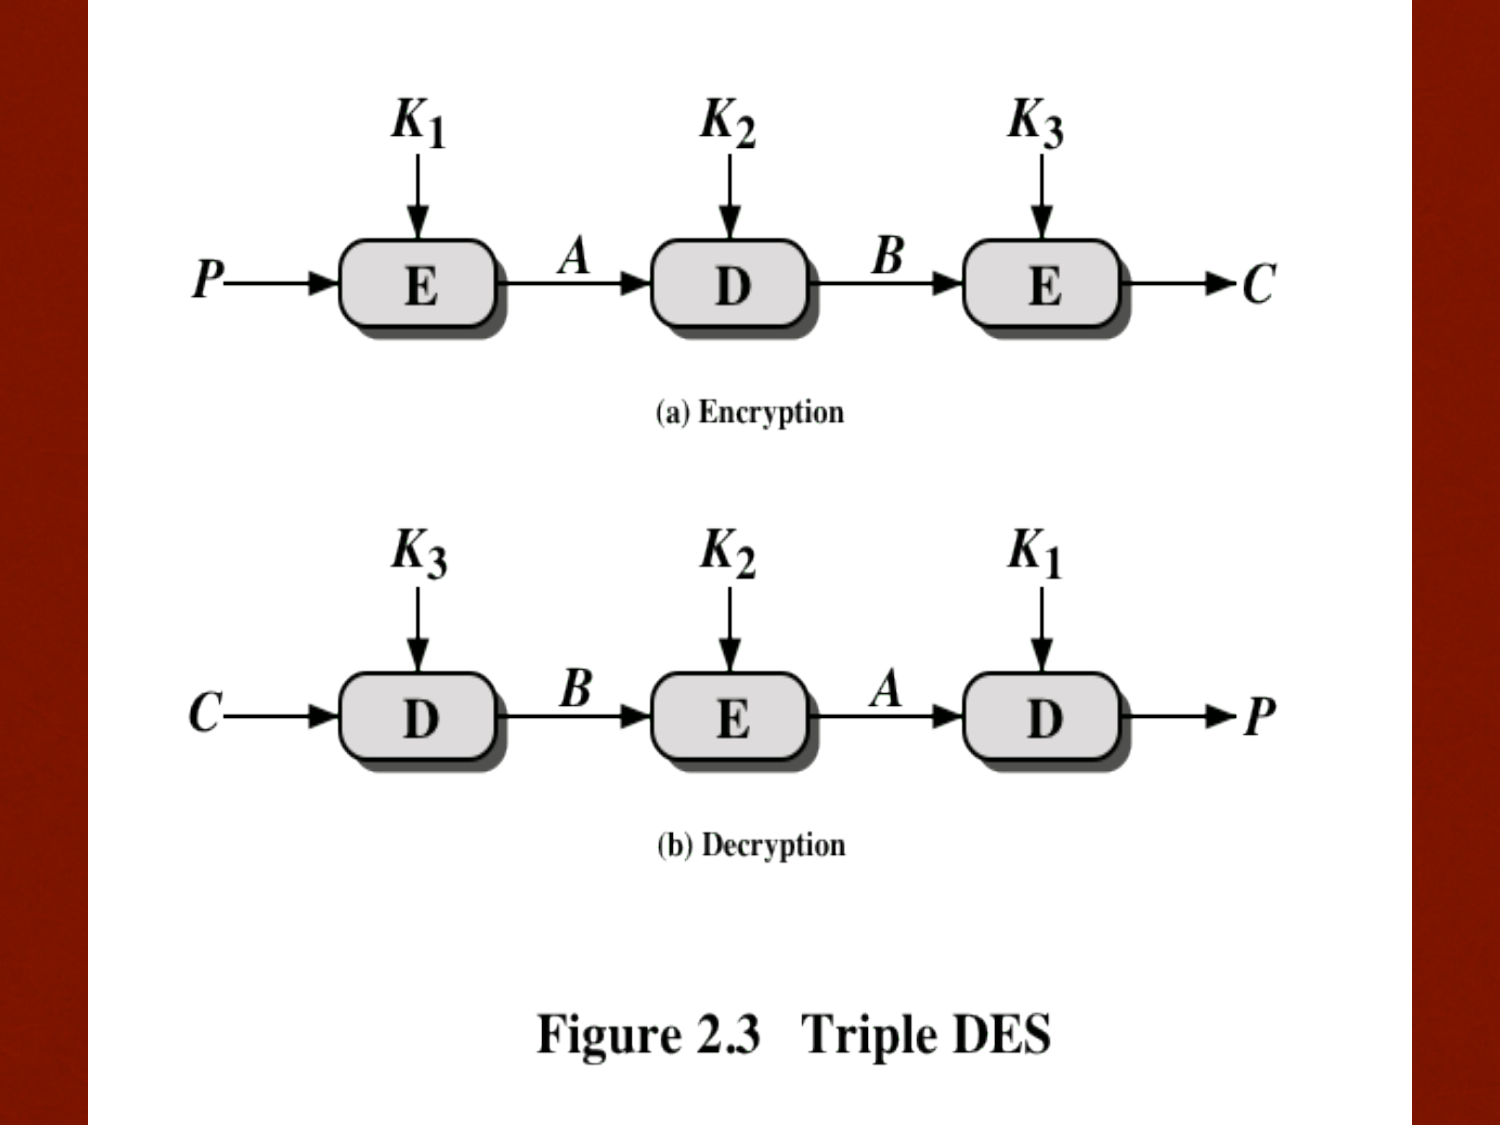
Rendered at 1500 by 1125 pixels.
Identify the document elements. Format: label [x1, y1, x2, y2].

picture [86, 0, 1414, 1125]
